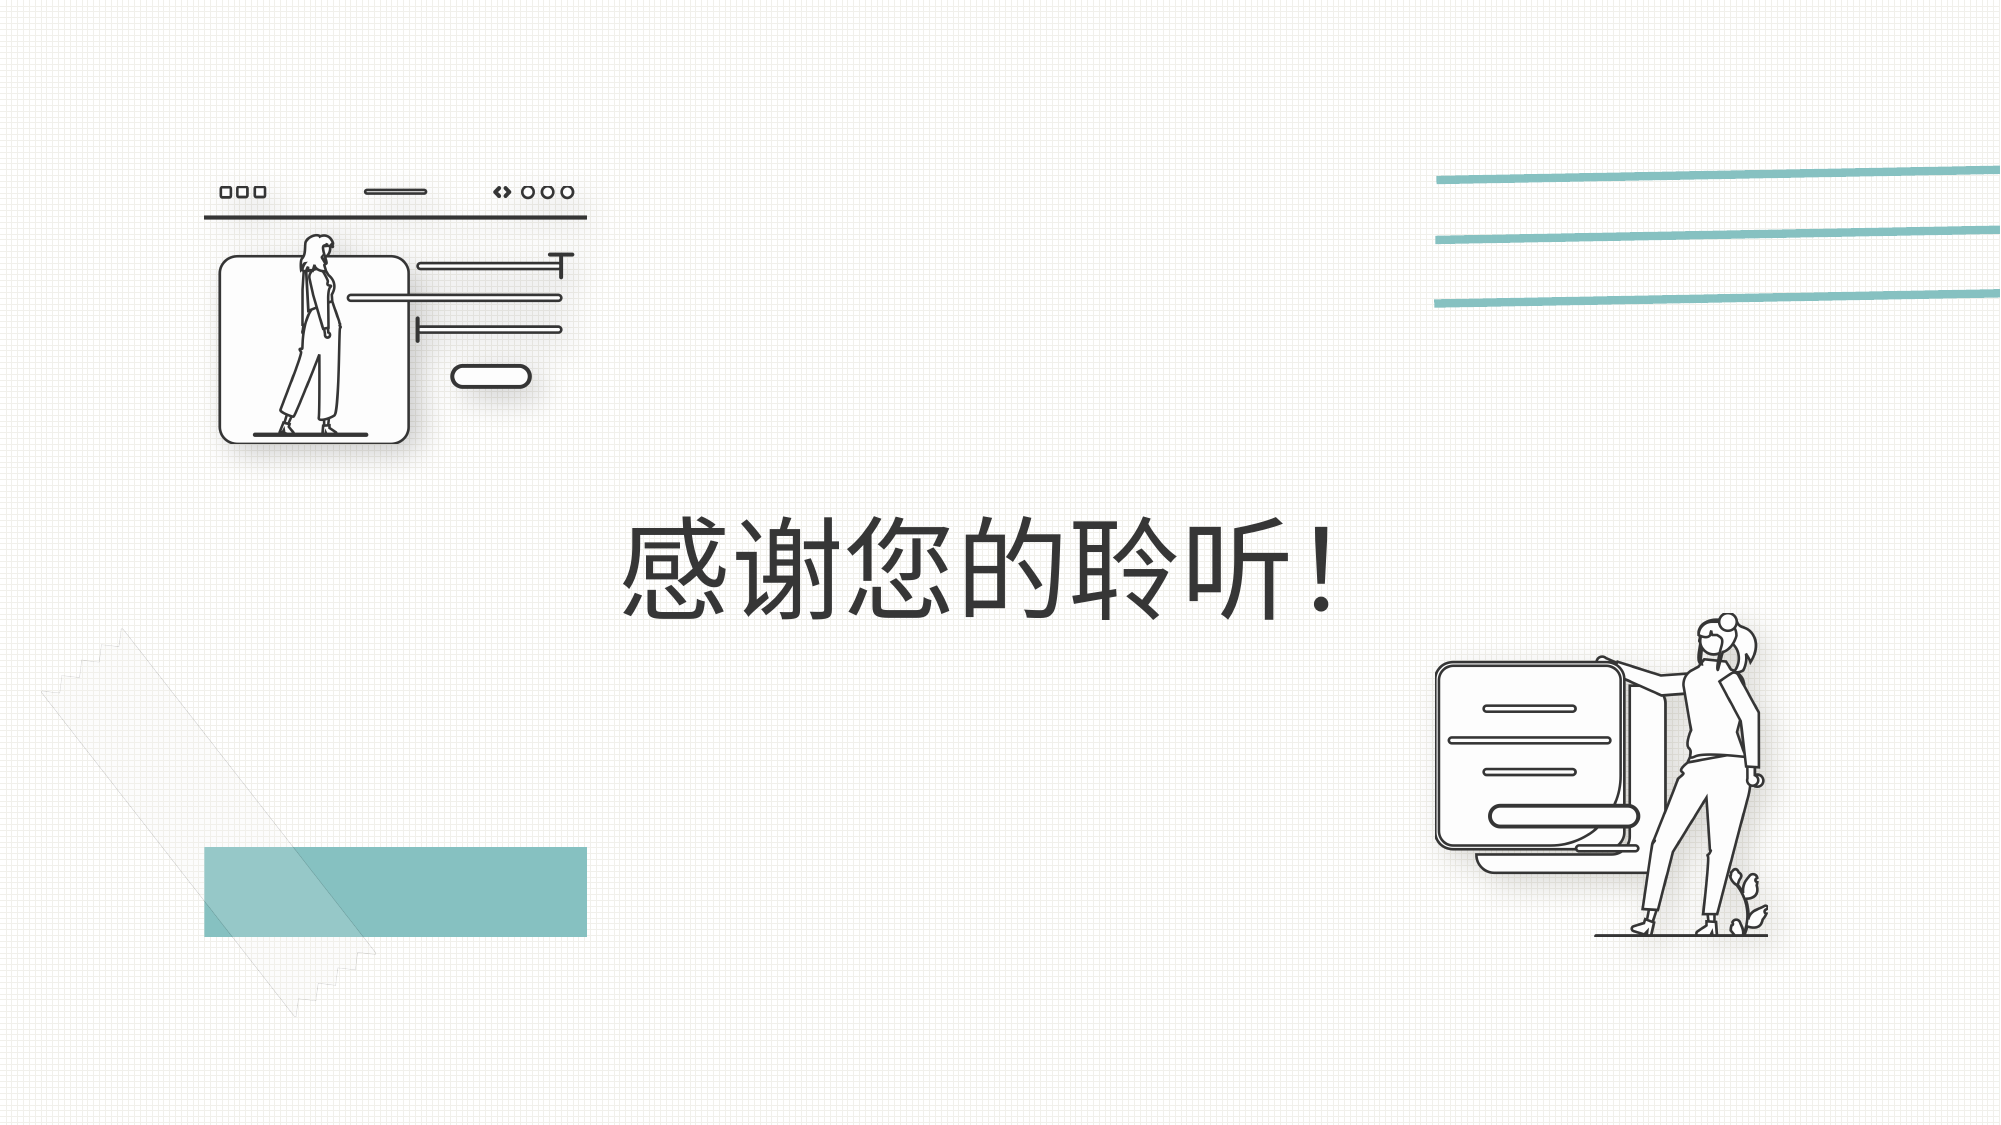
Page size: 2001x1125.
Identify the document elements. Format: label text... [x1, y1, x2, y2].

text_box [400, 846, 588, 938]
picture [1435, 613, 1768, 937]
picture [204, 186, 587, 444]
text_box 感谢您的聆听！ [604, 423, 2000, 642]
picture [1, 719, 415, 926]
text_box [1432, 107, 2000, 363]
